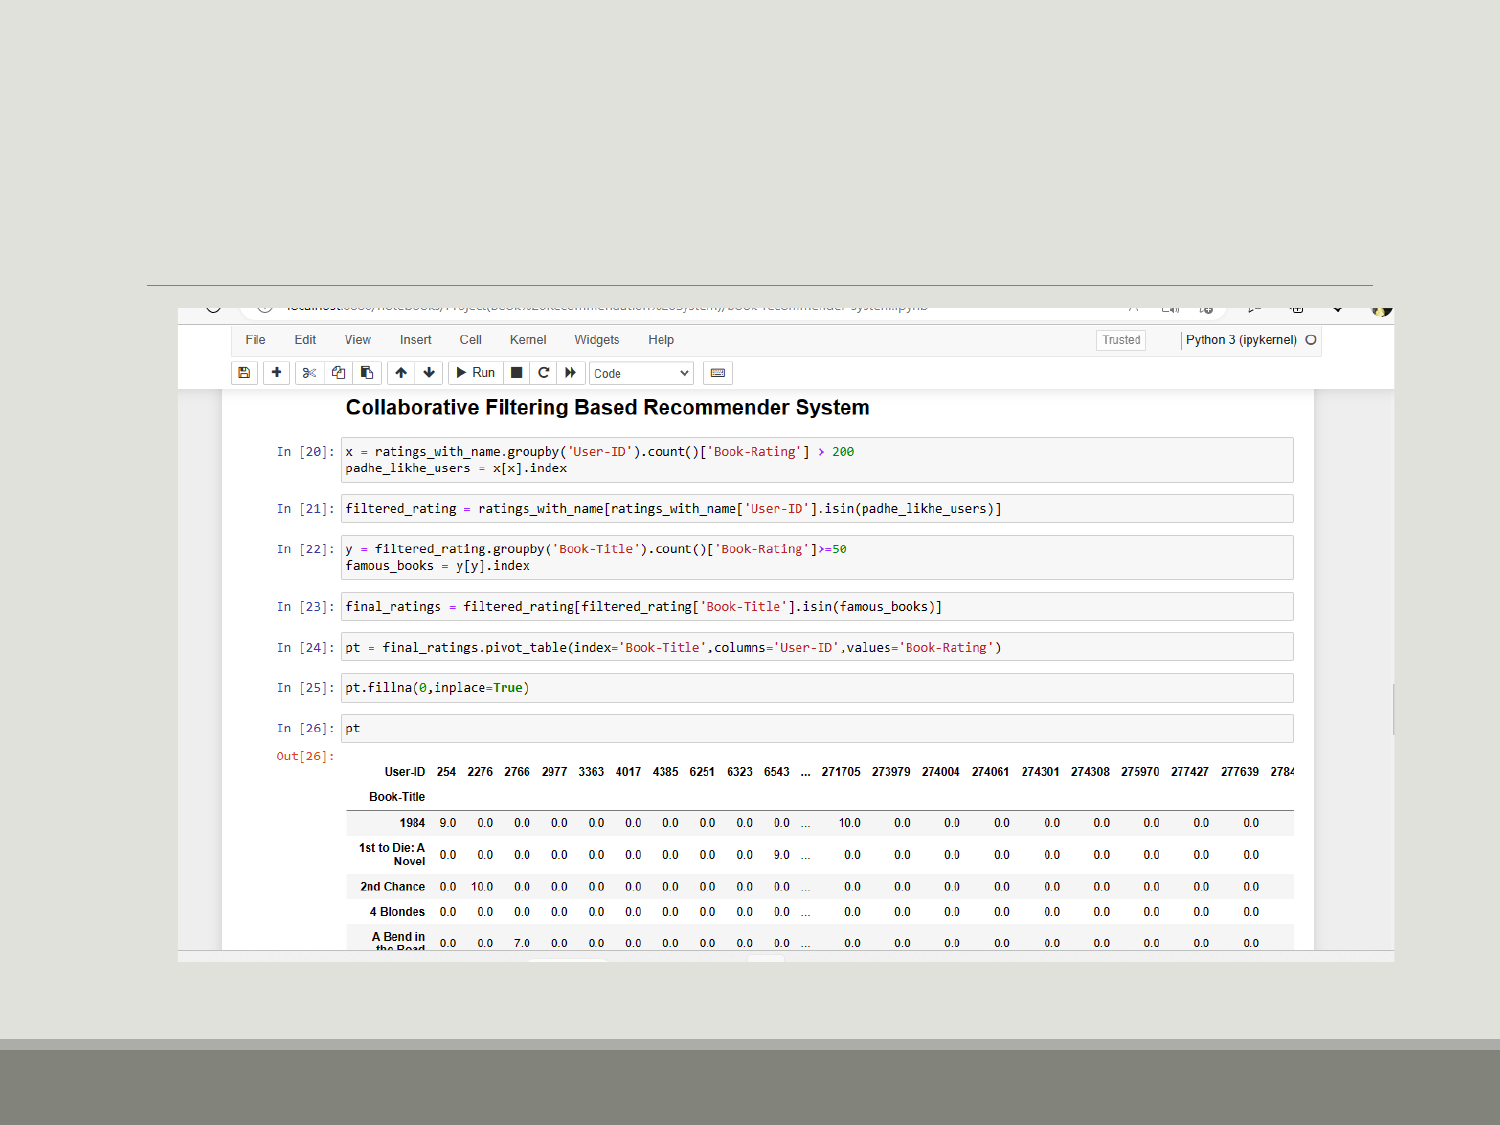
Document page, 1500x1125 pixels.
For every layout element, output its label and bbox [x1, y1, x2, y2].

list [177, 308, 1395, 963]
